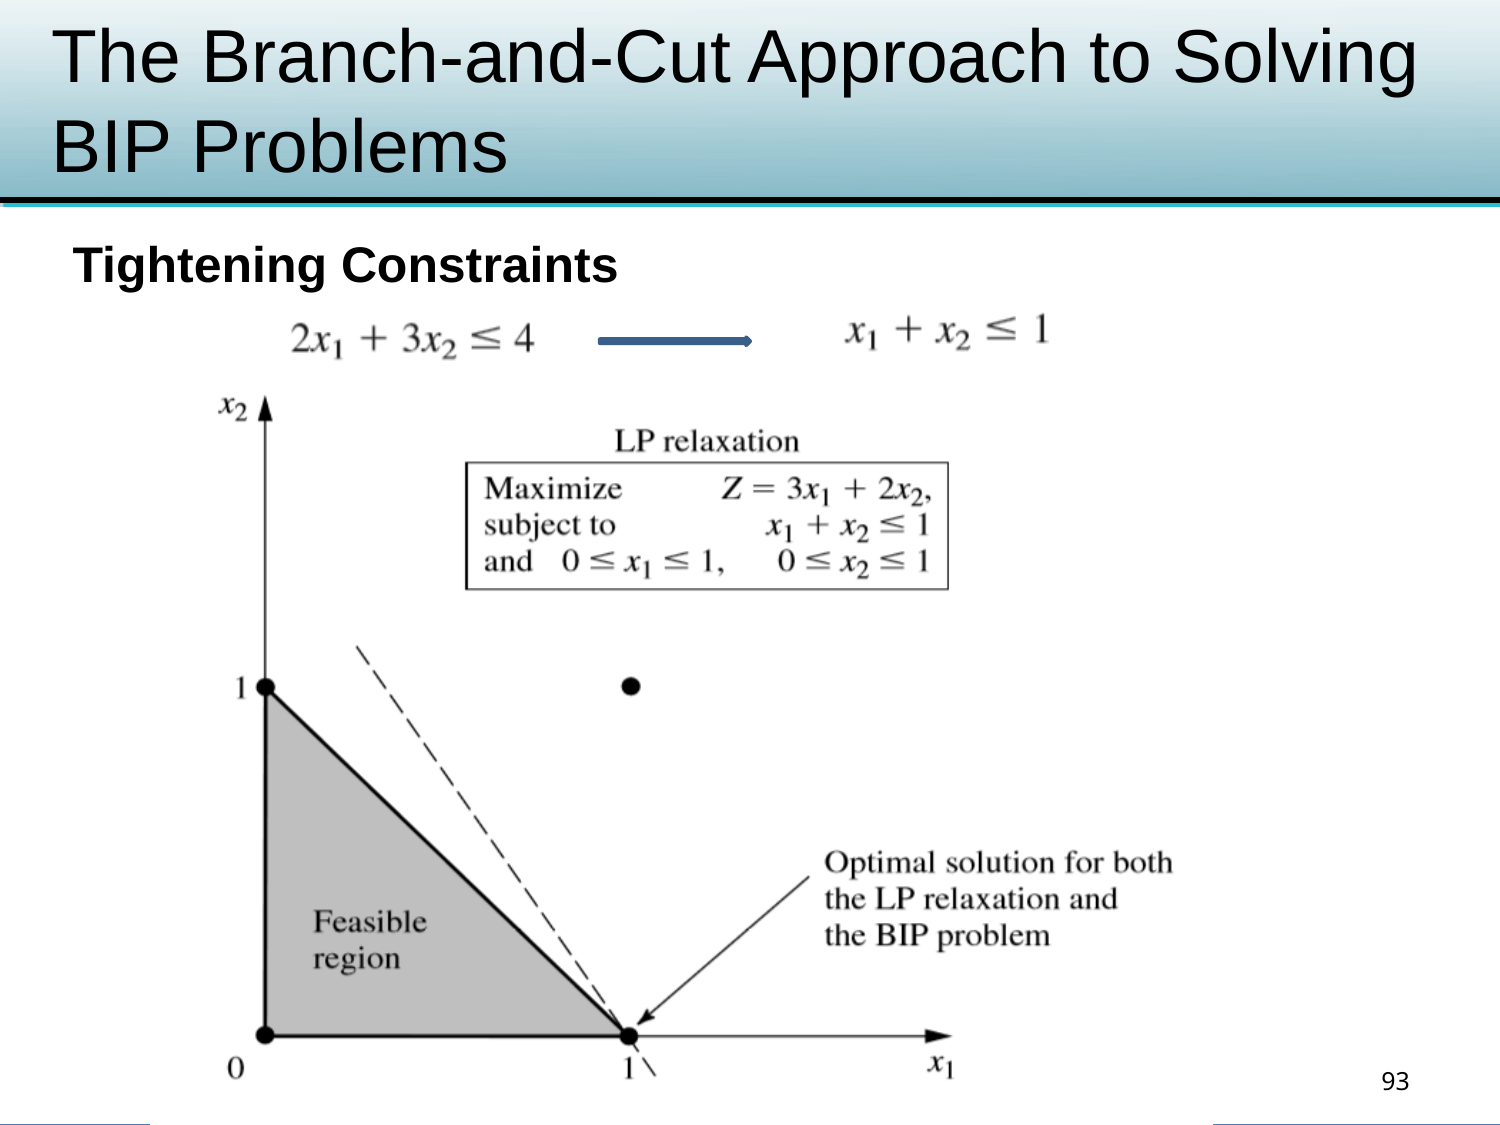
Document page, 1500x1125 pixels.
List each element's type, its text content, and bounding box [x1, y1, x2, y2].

picture [837, 299, 1049, 355]
picture [149, 312, 1213, 1125]
text_box [597, 335, 753, 347]
picture [0, 203, 1500, 207]
slide_number 93 [1216, 1052, 1425, 1113]
title The Branch-and-Cut Approach to Solving BIP Problems [0, 0, 1500, 199]
text_box Tightening Constraints [57, 224, 635, 300]
